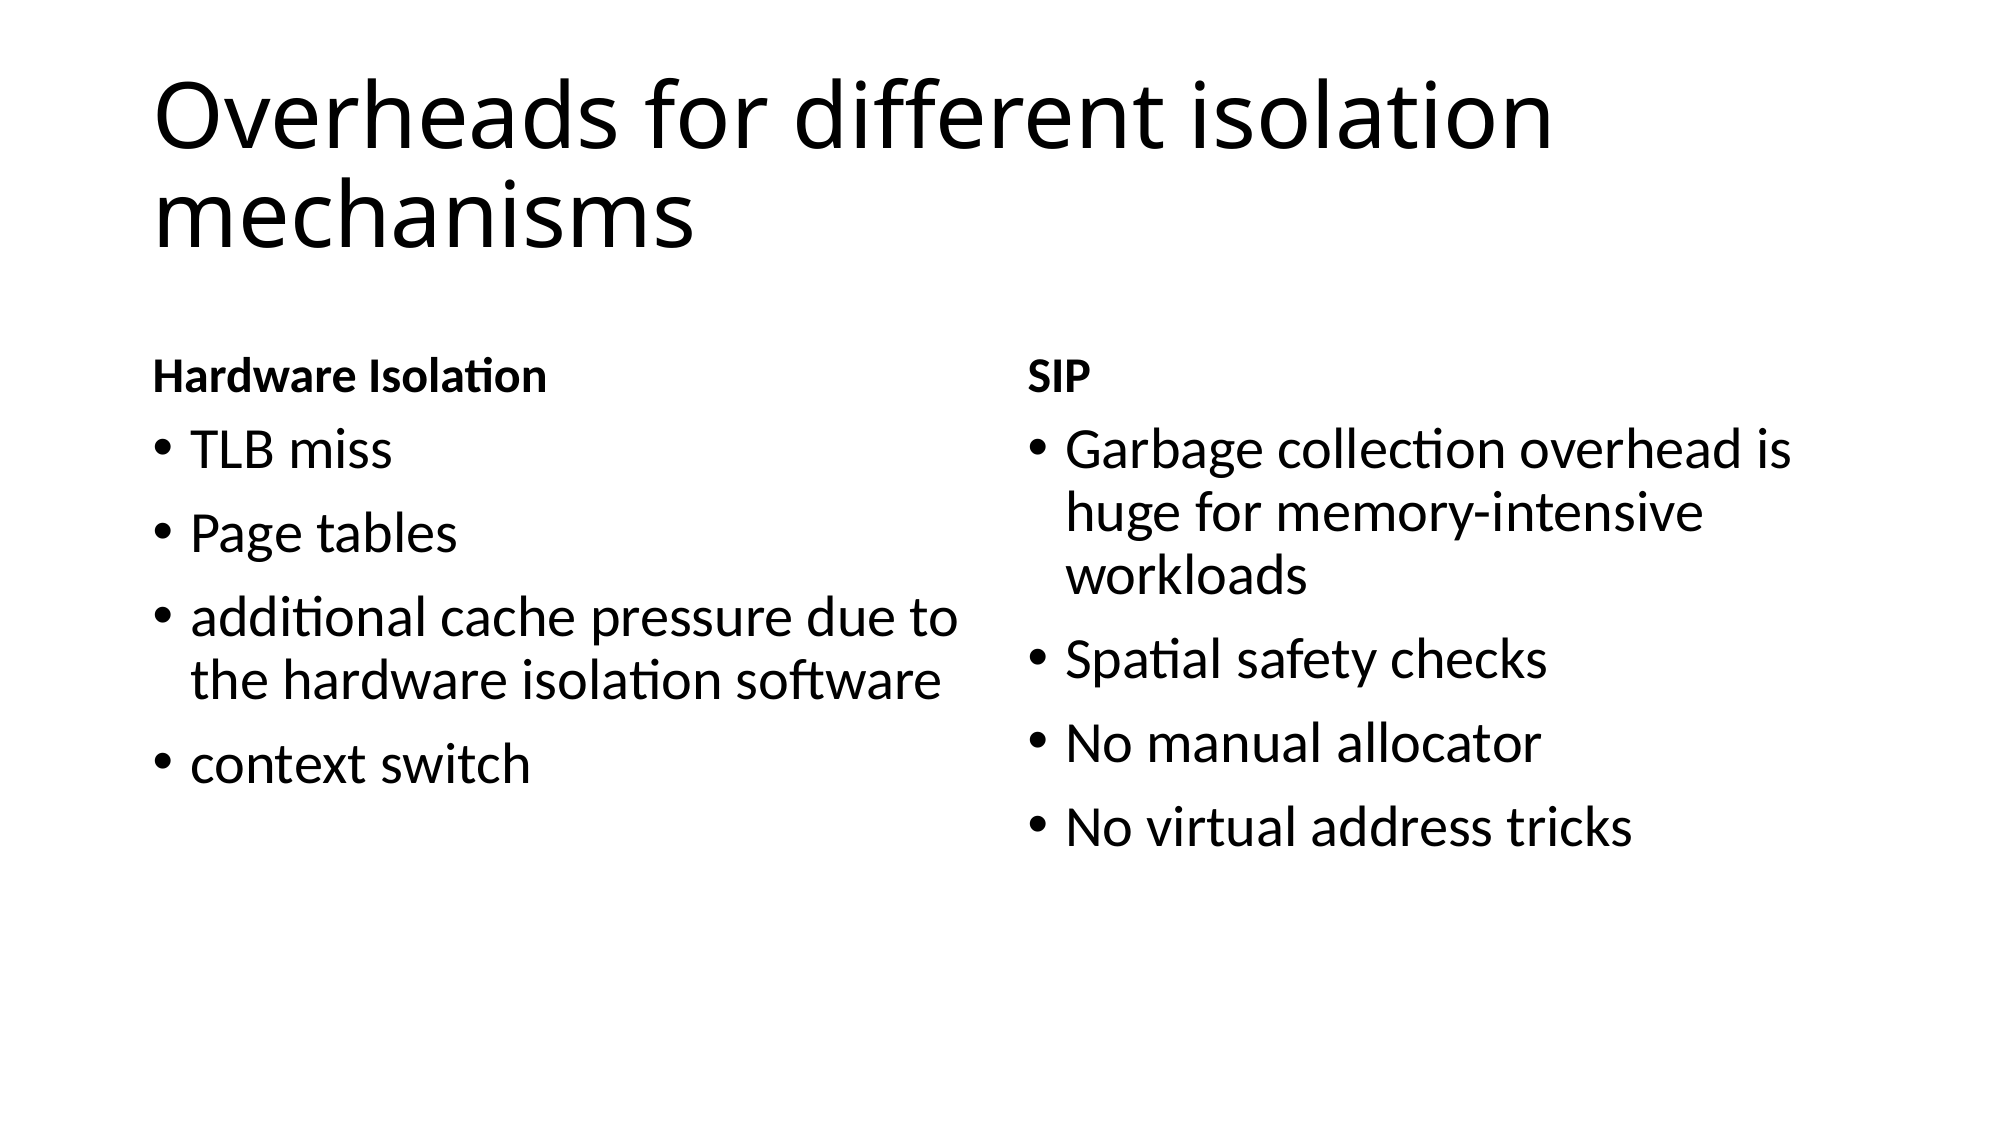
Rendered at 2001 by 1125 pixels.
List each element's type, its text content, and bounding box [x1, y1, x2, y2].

list SIP [1012, 275, 1863, 410]
list TLB miss Page tables additional cache pressure due to the hardware isolation software context switch [137, 410, 984, 1016]
list Hardware Isolation [137, 275, 984, 410]
title Overheads for different isolation mechanisms [137, 59, 1863, 278]
list Garbage collection overhead is huge for memory-intensive workloads Spatial safety checks No manual allocator No virtual address tricks [1012, 410, 1863, 1016]
